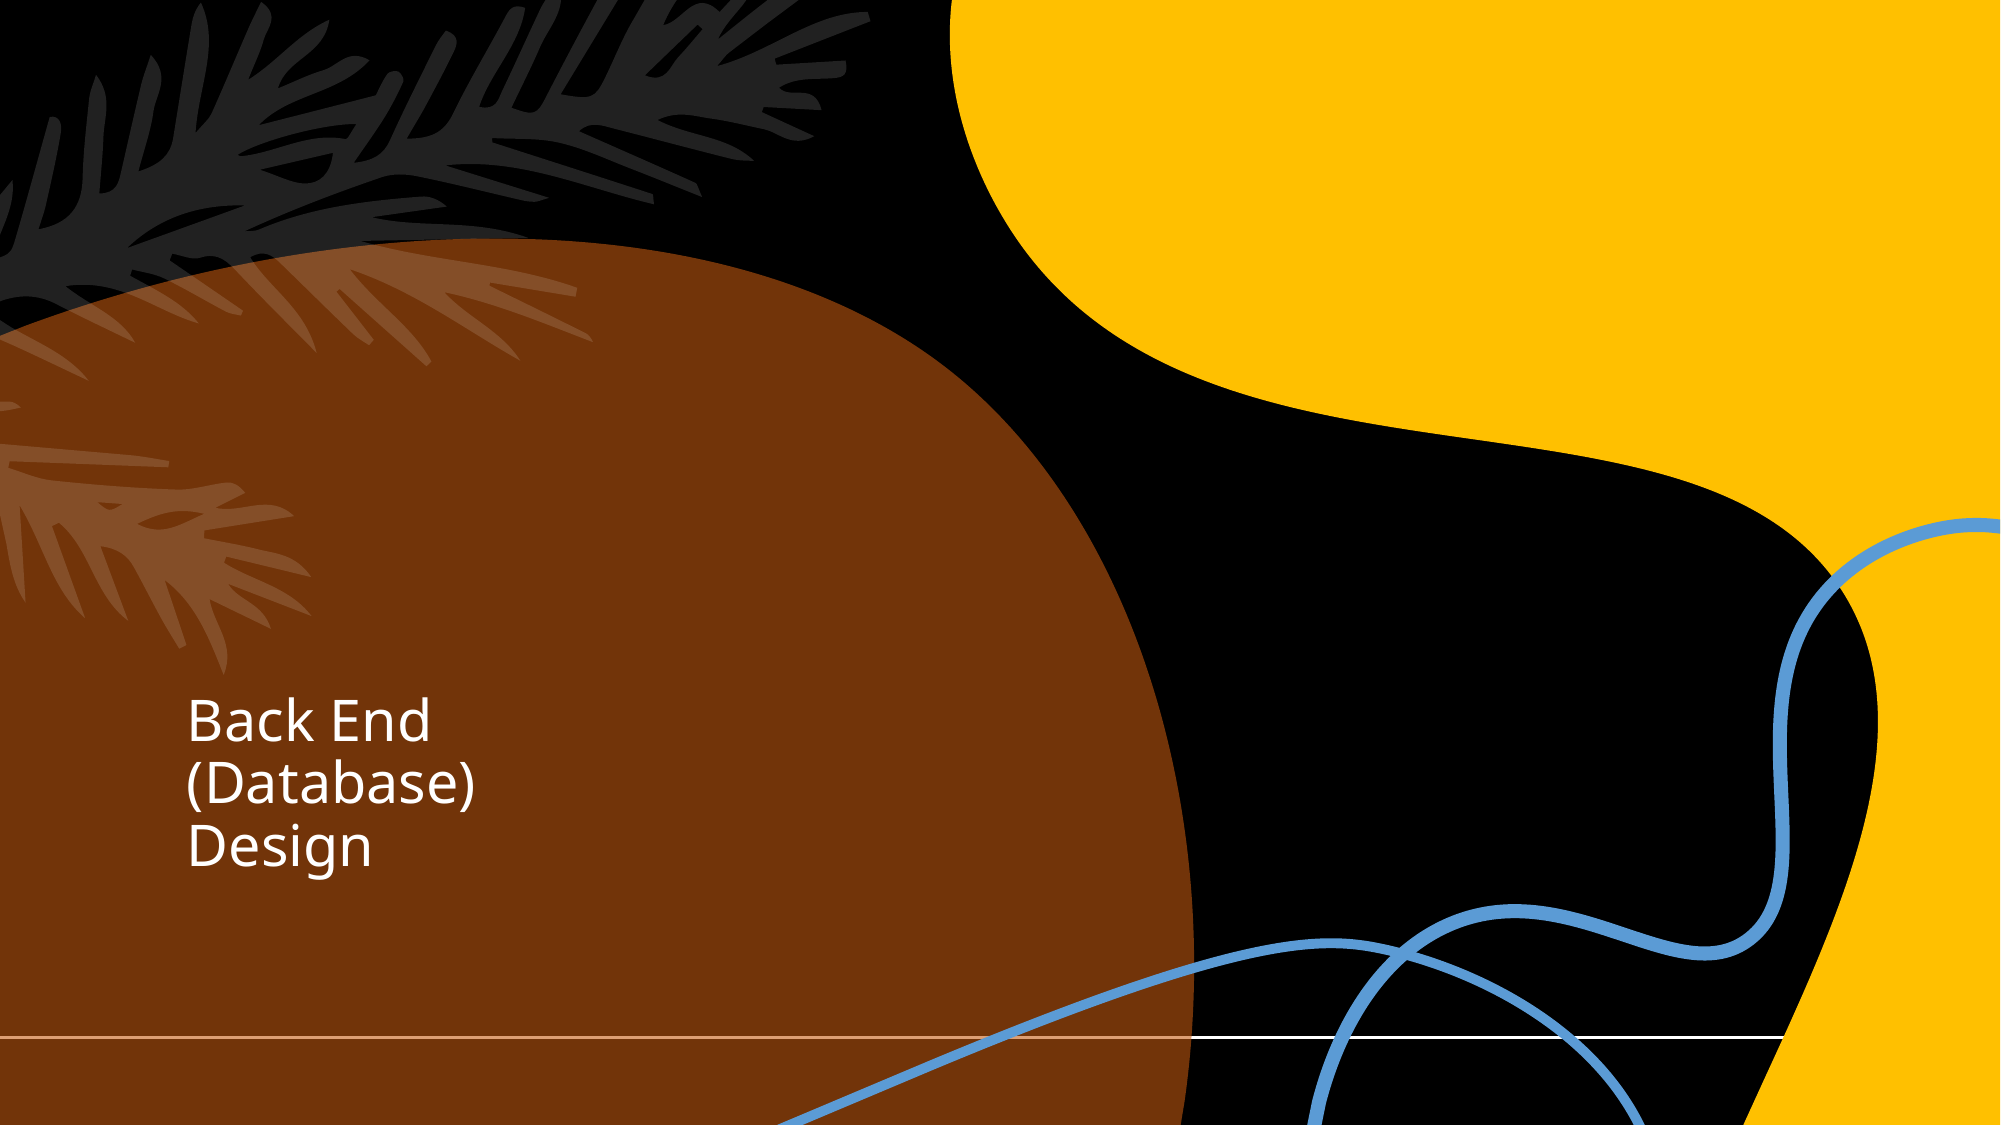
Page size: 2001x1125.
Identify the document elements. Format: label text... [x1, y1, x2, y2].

title Back End (Database) Design [171, 684, 1661, 886]
